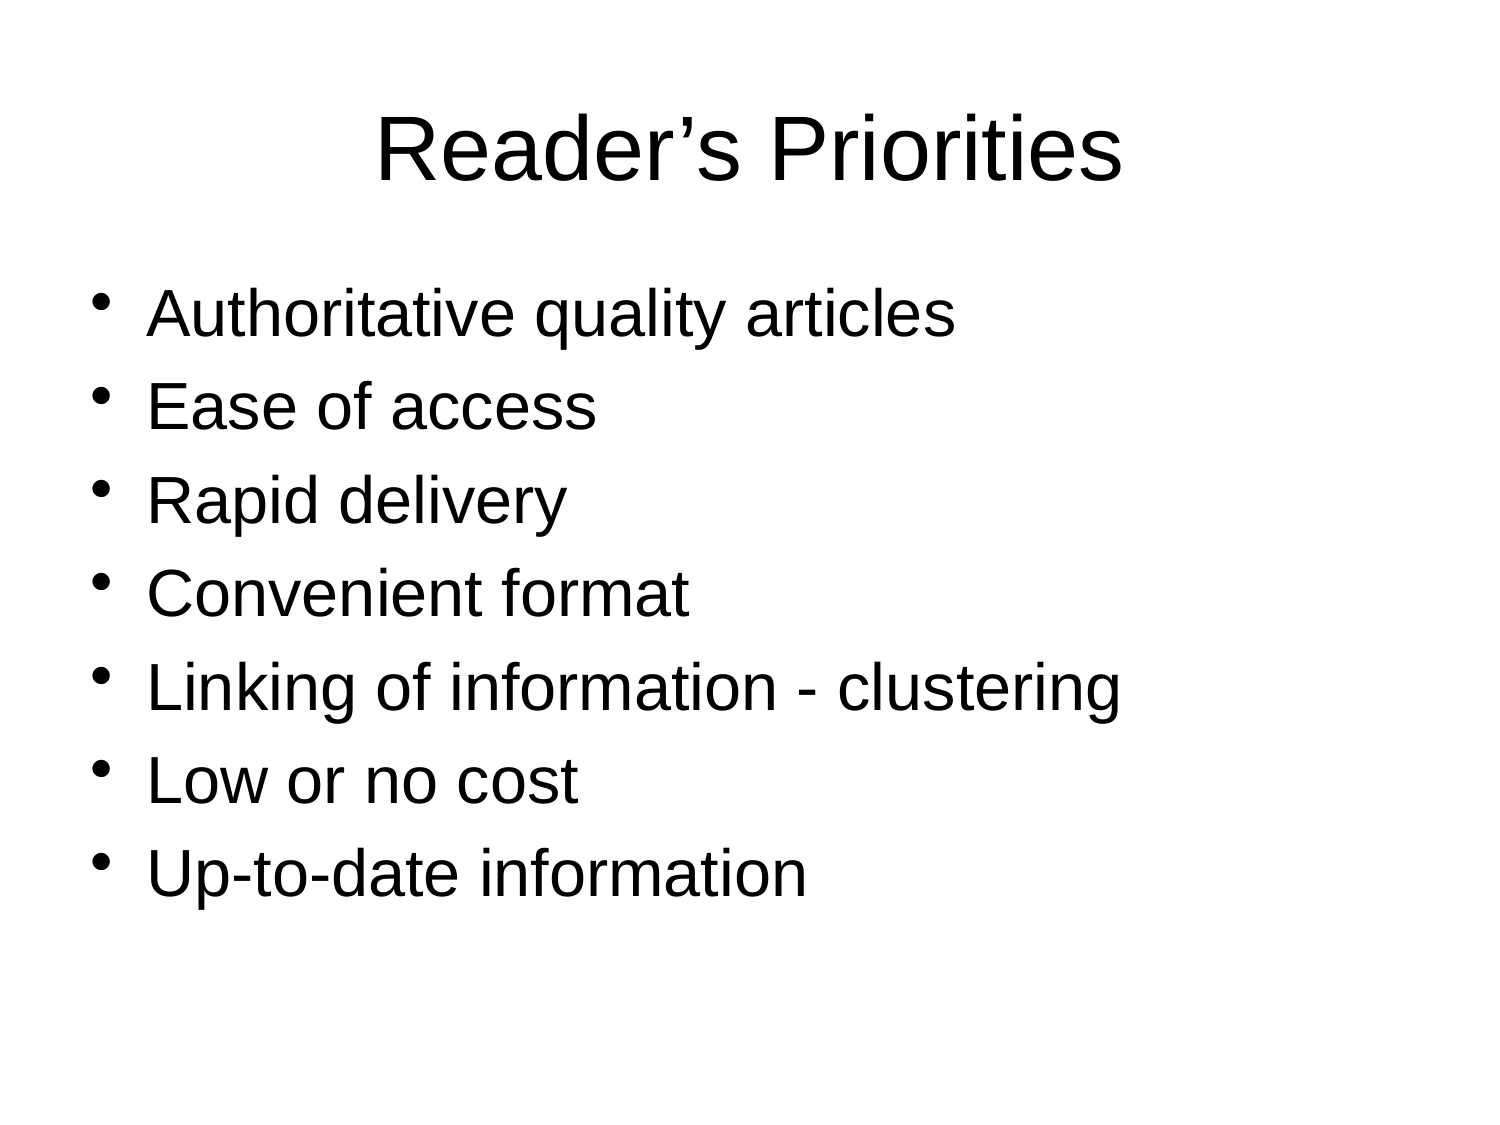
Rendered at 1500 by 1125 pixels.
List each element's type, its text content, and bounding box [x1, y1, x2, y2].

title Reader’s Priorities [75, 50, 1425, 238]
list Authoritative quality articles Ease of access Rapid delivery Convenient format Linking of information - clustering Low or no cost Up-to-date information [75, 262, 1425, 1005]
